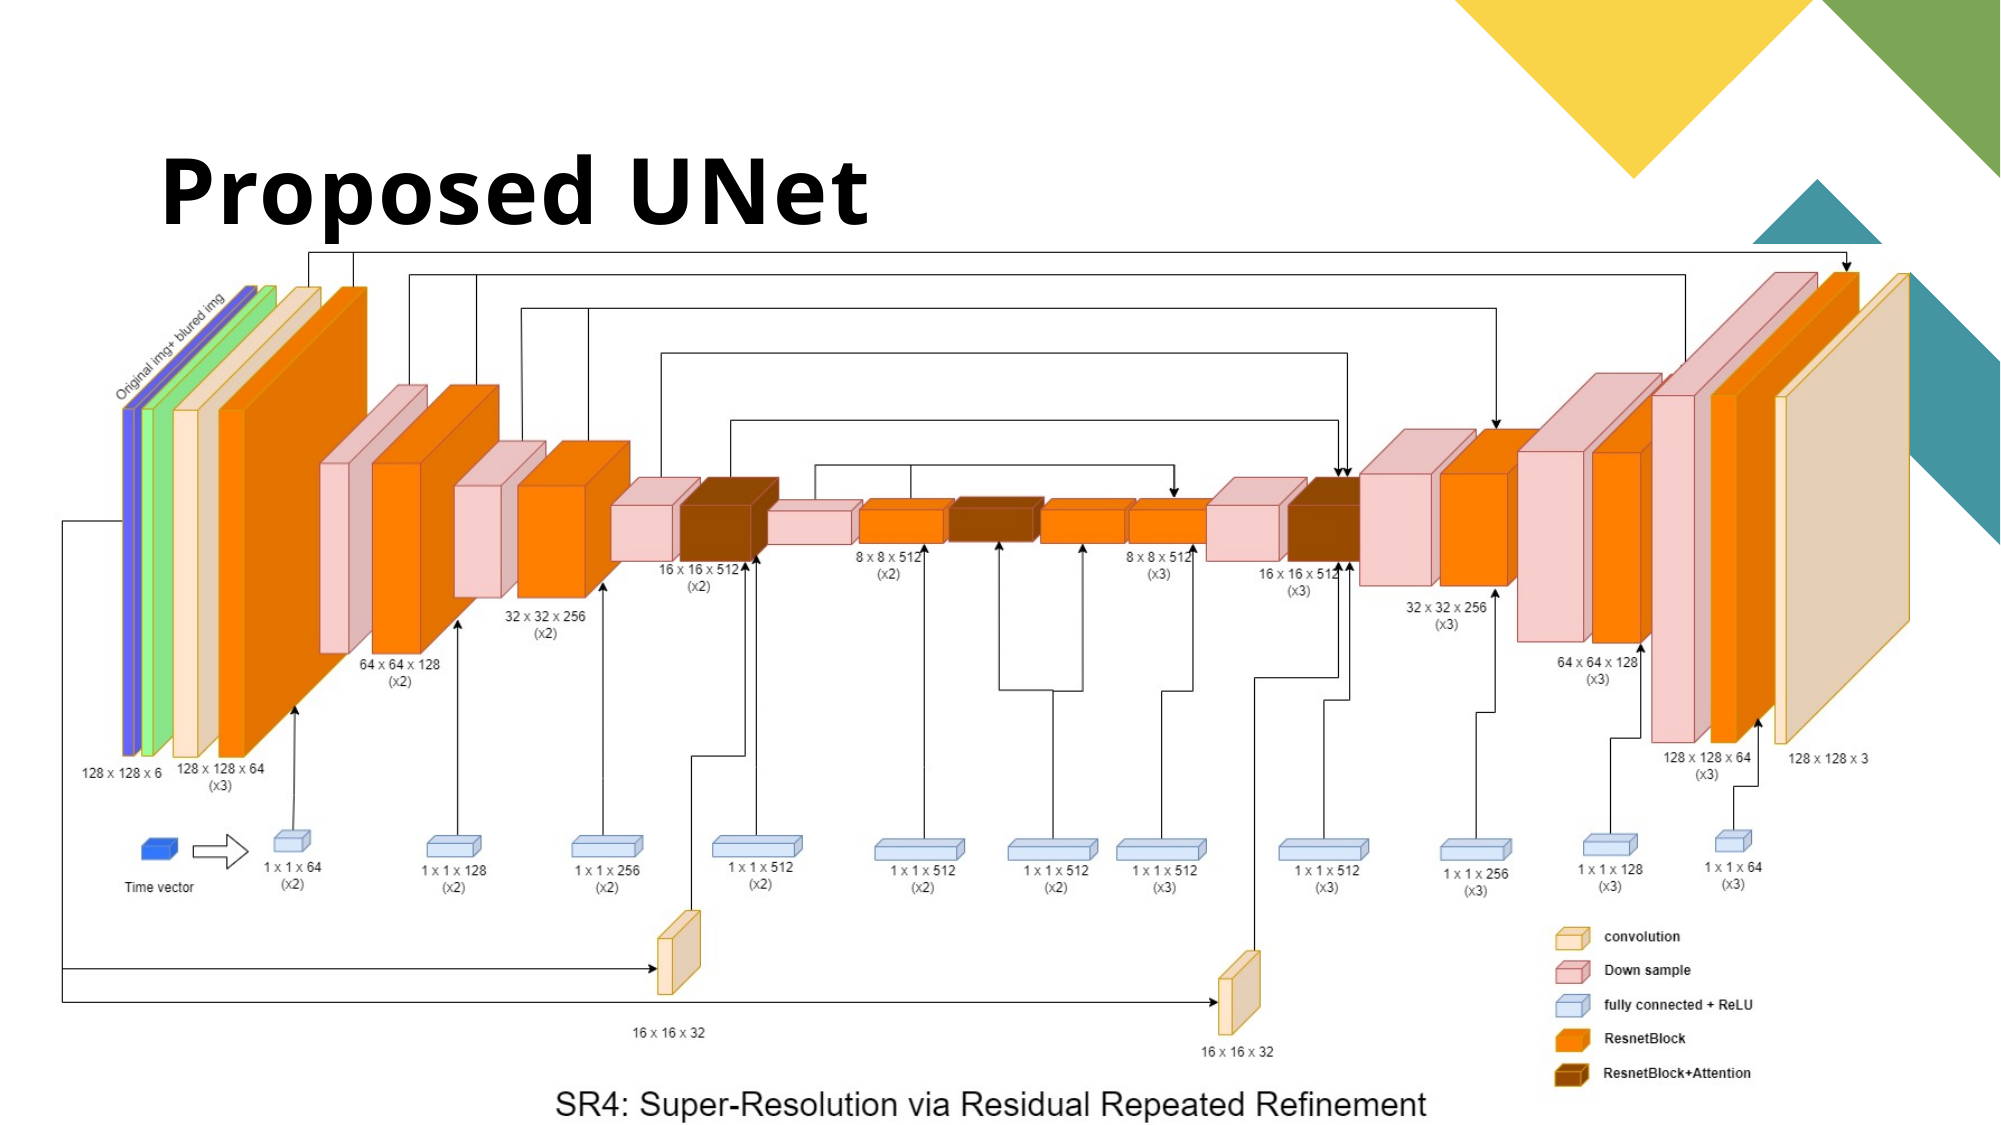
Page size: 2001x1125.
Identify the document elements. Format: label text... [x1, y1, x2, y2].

picture [54, 244, 1910, 1125]
title Proposed UNet [158, 144, 1685, 244]
